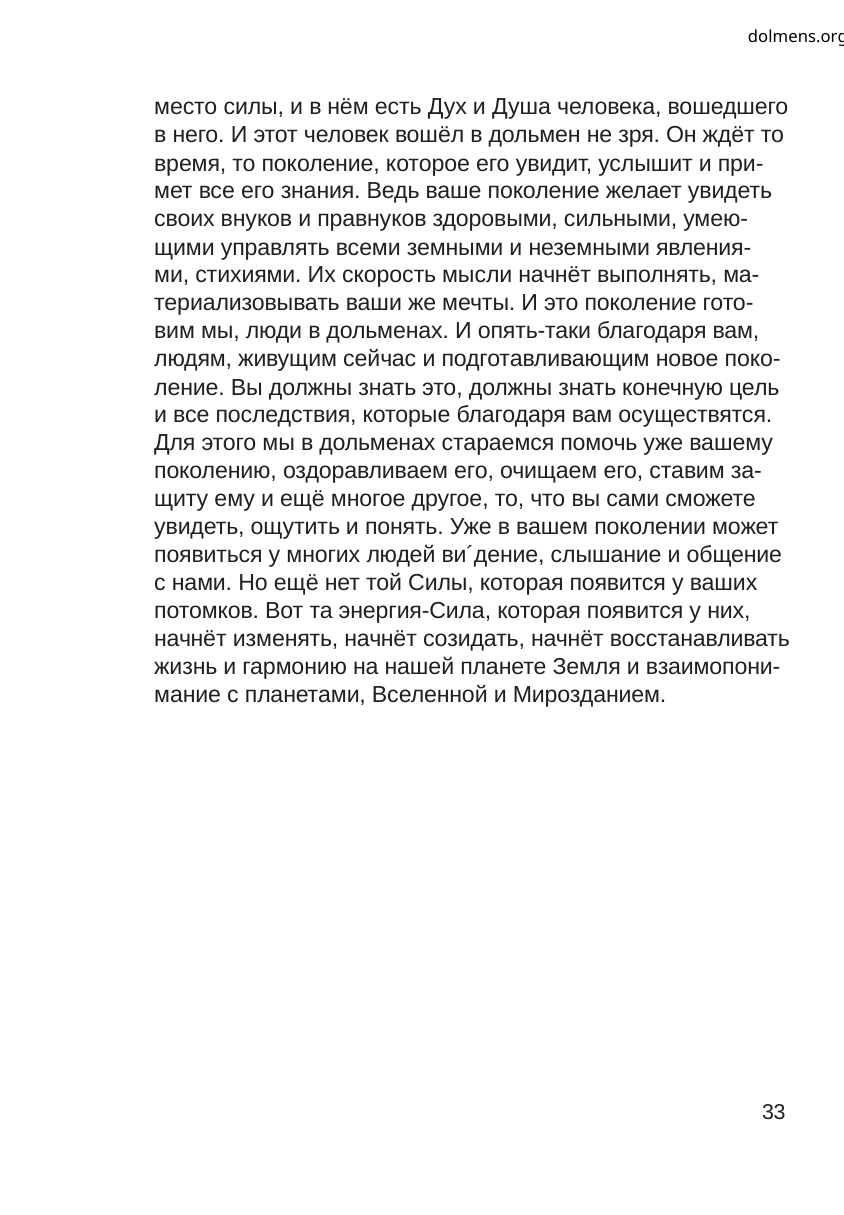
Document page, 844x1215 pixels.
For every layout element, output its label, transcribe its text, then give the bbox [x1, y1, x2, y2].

text_box место силы, и в нём есть Дух и Душа человека, вошедшего в него. И этот человек вошёл в дольмен не зря. Он ждёт то время, то поколение, которое его увидит, услышит и при- мет все его знания. Ведь ваше поколение желает увидеть своих внуков и правнуков здоровыми, сильными, умею- щими управлять всеми земными и неземными явления- ми, стихиями. Их скорость мысли начнёт выполнять, ма- териализовывать ваши же мечты. И это поколение гото- вим мы, люди в дольменах. И опять-таки благодаря вам, людям, живущим сейчас и подготавливающим новое поко- ление. Вы должны знать это, должны знать конечную цель и все последствия, которые благодаря вам осуществятся. Для этого мы в дольменах стараемся помочь уже вашему поколению, оздоравливаем его, очищаем его, ставим за- щиту ему и ещё многое другое, то, что вы сами сможете увидеть, ощутить и понять. Уже в вашем поколении может появиться у многих людей ви´дение, слышание и общение с нами. Но ещё нет той Силы, которая появится у ваших потомков. Вот та энергия-Сила, которая появится у них, начнёт изменять, начнёт созидать, начнёт восстанавливать жизнь и гармонию на нашей планете Земля и взаимопони- мание с планетами, Вселенной и Мирозданием. [154, 91, 790, 736]
text_box 33 [762, 1097, 786, 1151]
text_box dolmens.org [747, 27, 844, 66]
